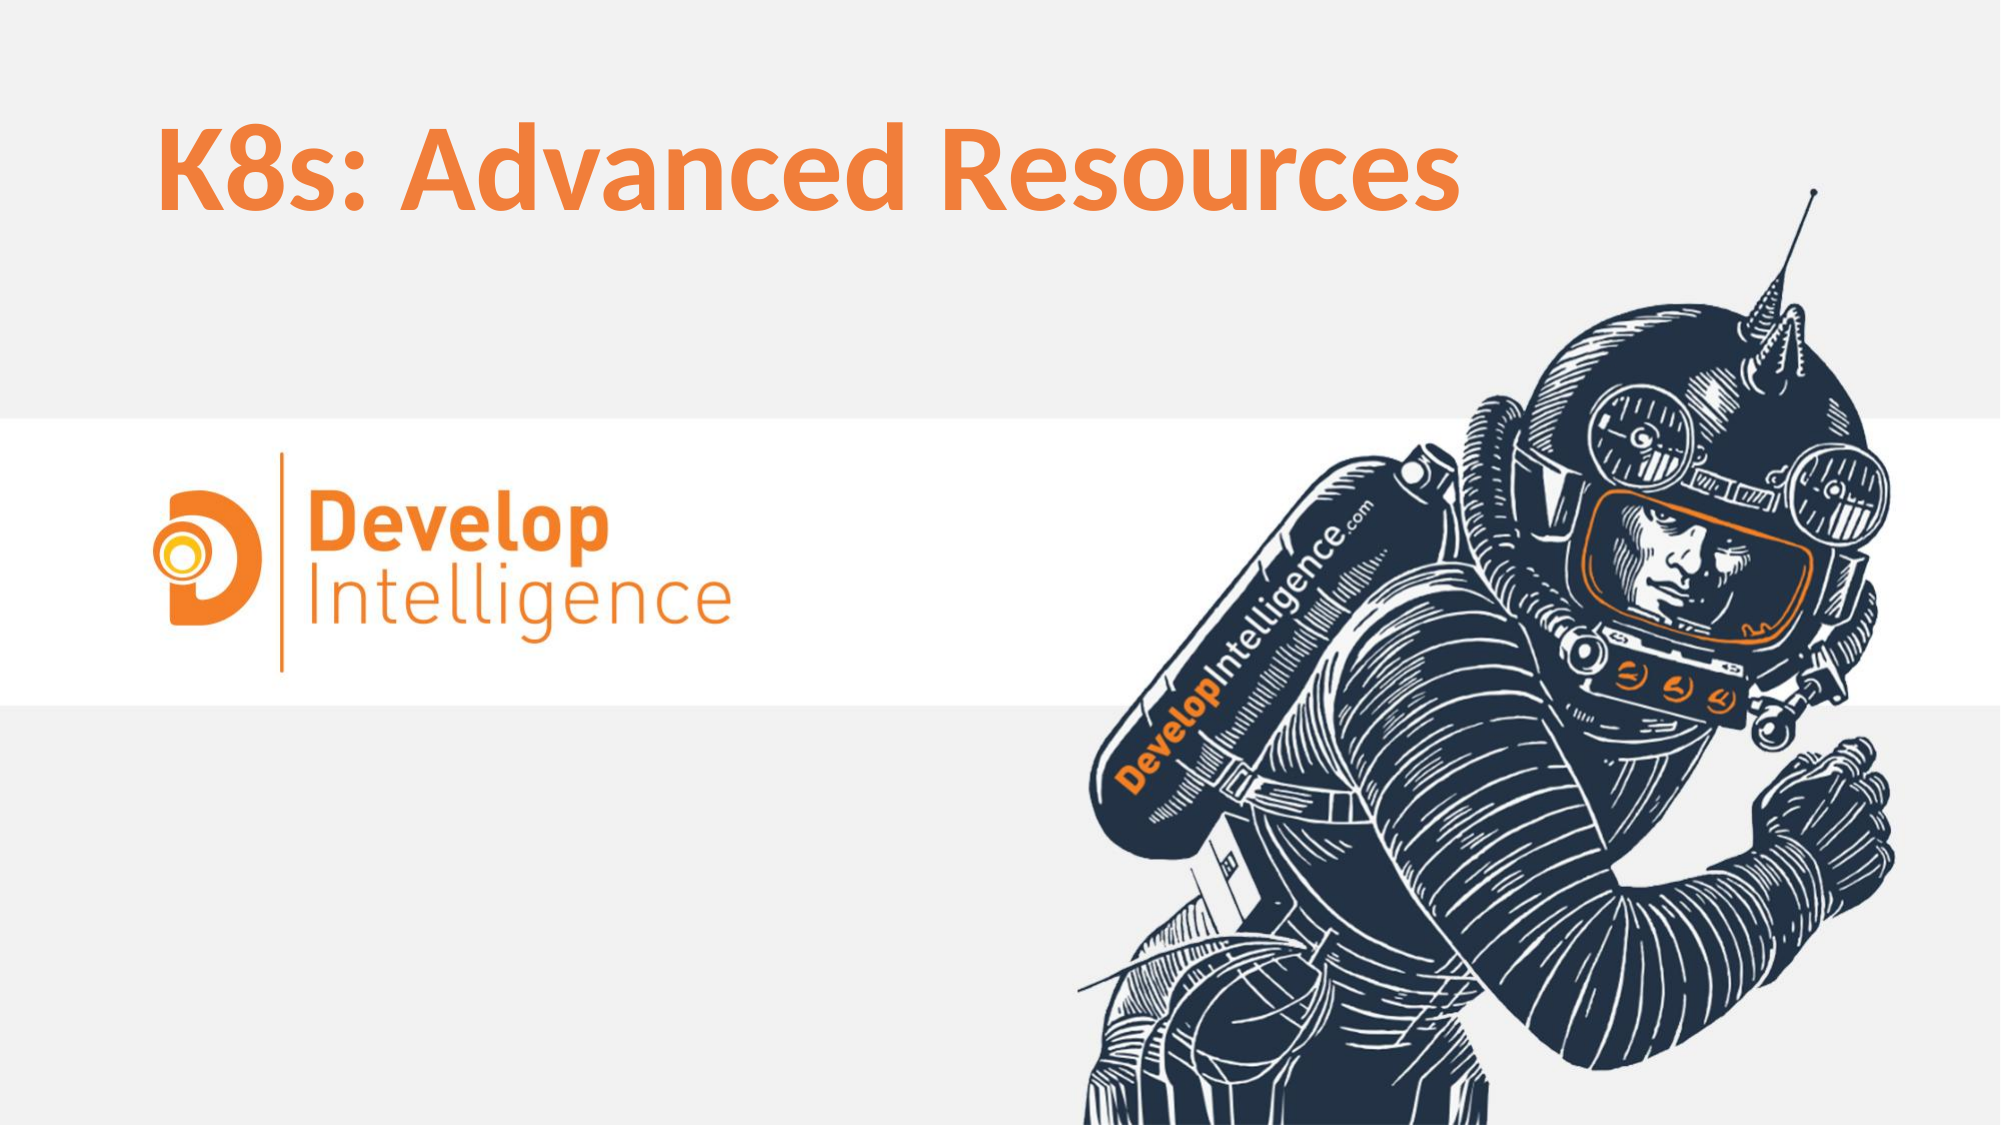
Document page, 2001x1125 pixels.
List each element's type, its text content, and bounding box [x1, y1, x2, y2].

text_box K8s: Advanced Resources [141, 78, 1544, 245]
picture [0, 0, 2001, 1125]
